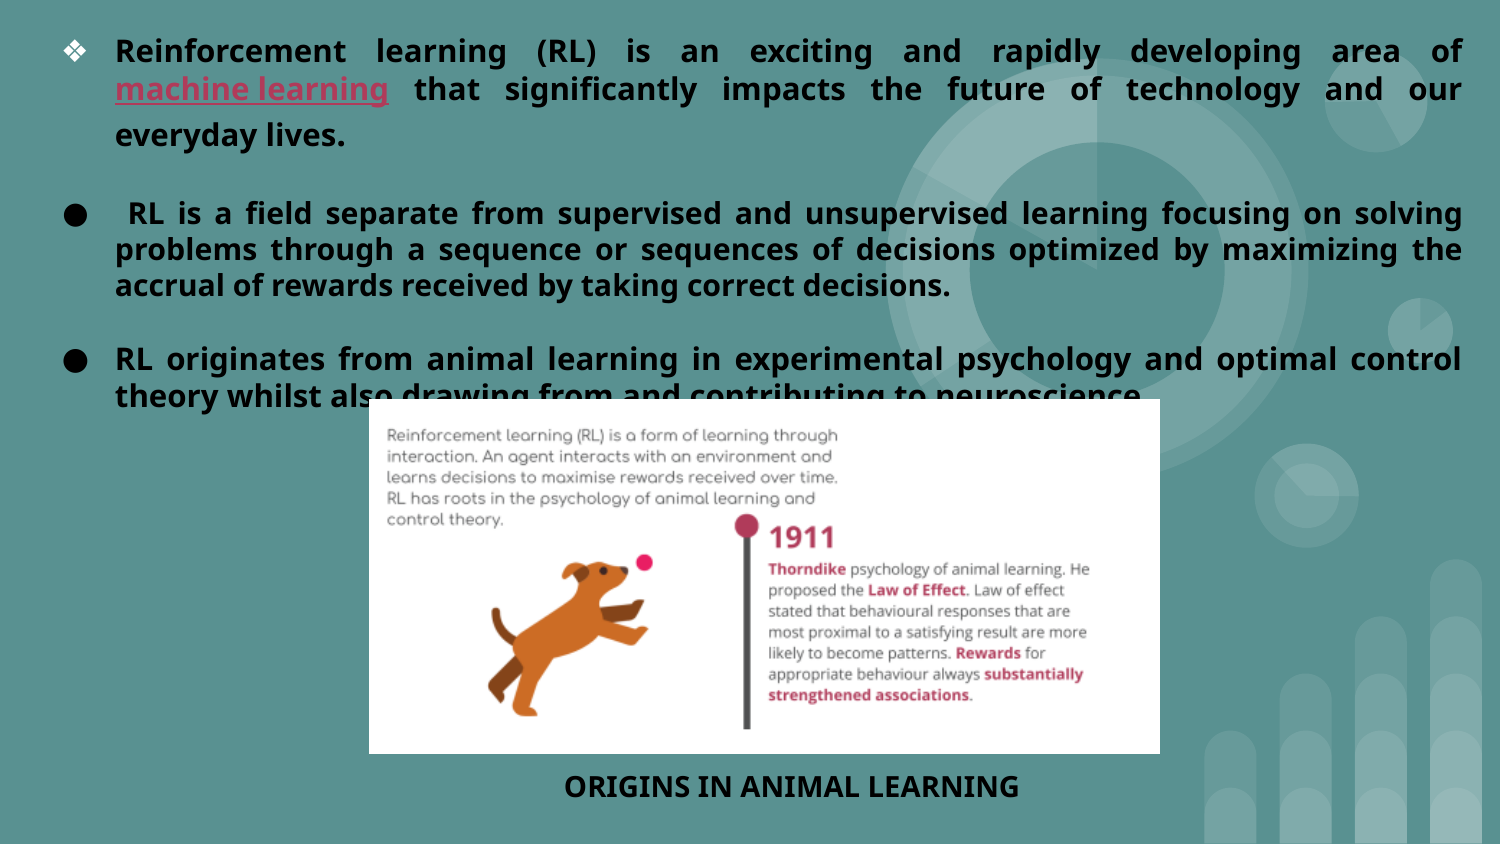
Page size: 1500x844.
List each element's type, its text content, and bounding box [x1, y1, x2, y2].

subtitle Reinforcement learning (RL) is an exciting and rapidly developing area of machine learning that significantly impacts the future of technology and our everyday lives. RL is a field separate from supervised and unsupervised learning focusing on solving problems through a sequence or sequences of decisions optimized by maximizing the accrual of rewards received by taking correct decisions. RL originates from animal learning in experimental psychology and optimal control theory whilst also drawing from and contributing to neuroscience. [24, 16, 1479, 826]
text_box ORIGINS IN ANIMAL LEARNING [548, 753, 1340, 819]
picture [368, 398, 1160, 754]
